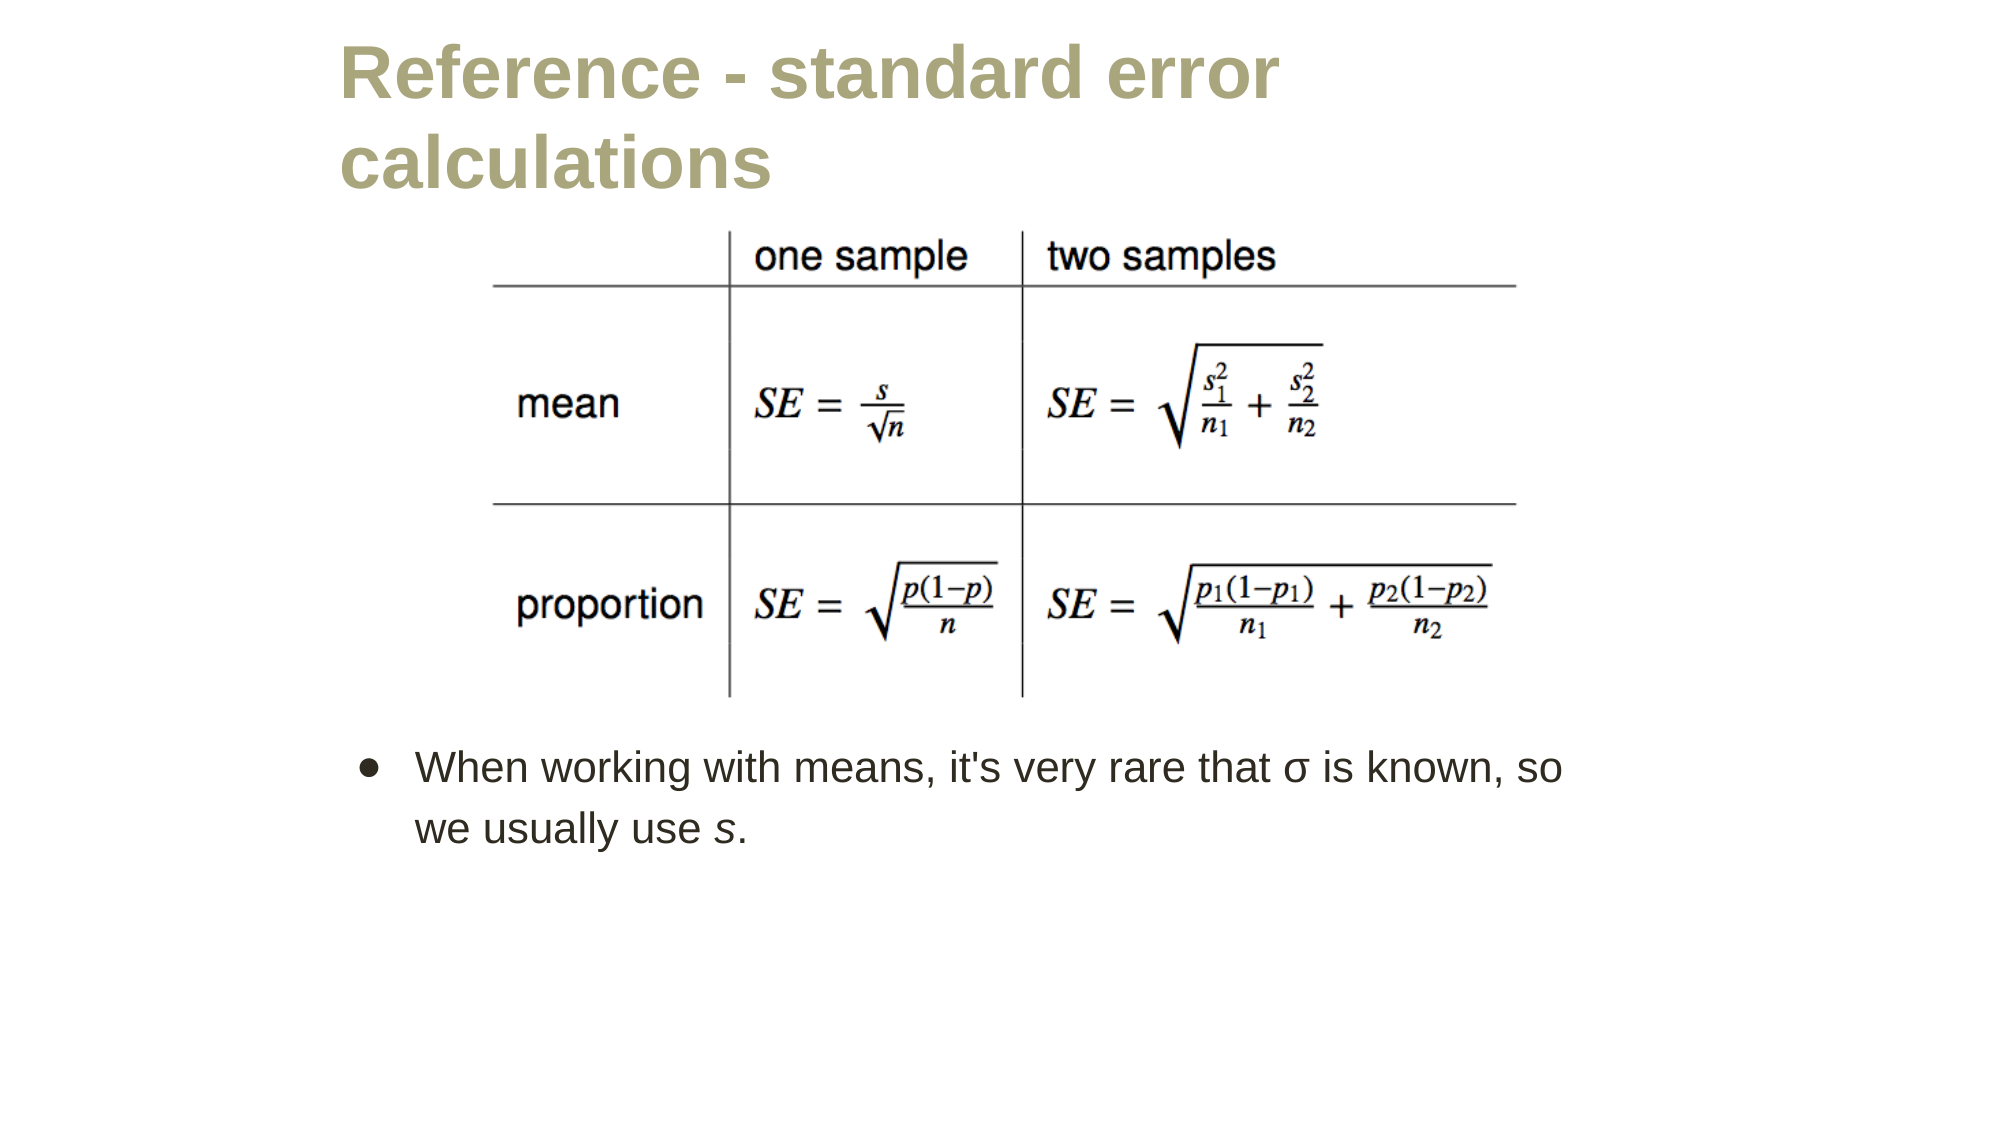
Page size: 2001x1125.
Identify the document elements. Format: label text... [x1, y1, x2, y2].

picture [483, 218, 1524, 708]
list When working with means, it's very rare that σ is known, so we usually use s. [325, 716, 1609, 868]
title Reference - standard error calculations [324, 31, 1675, 219]
